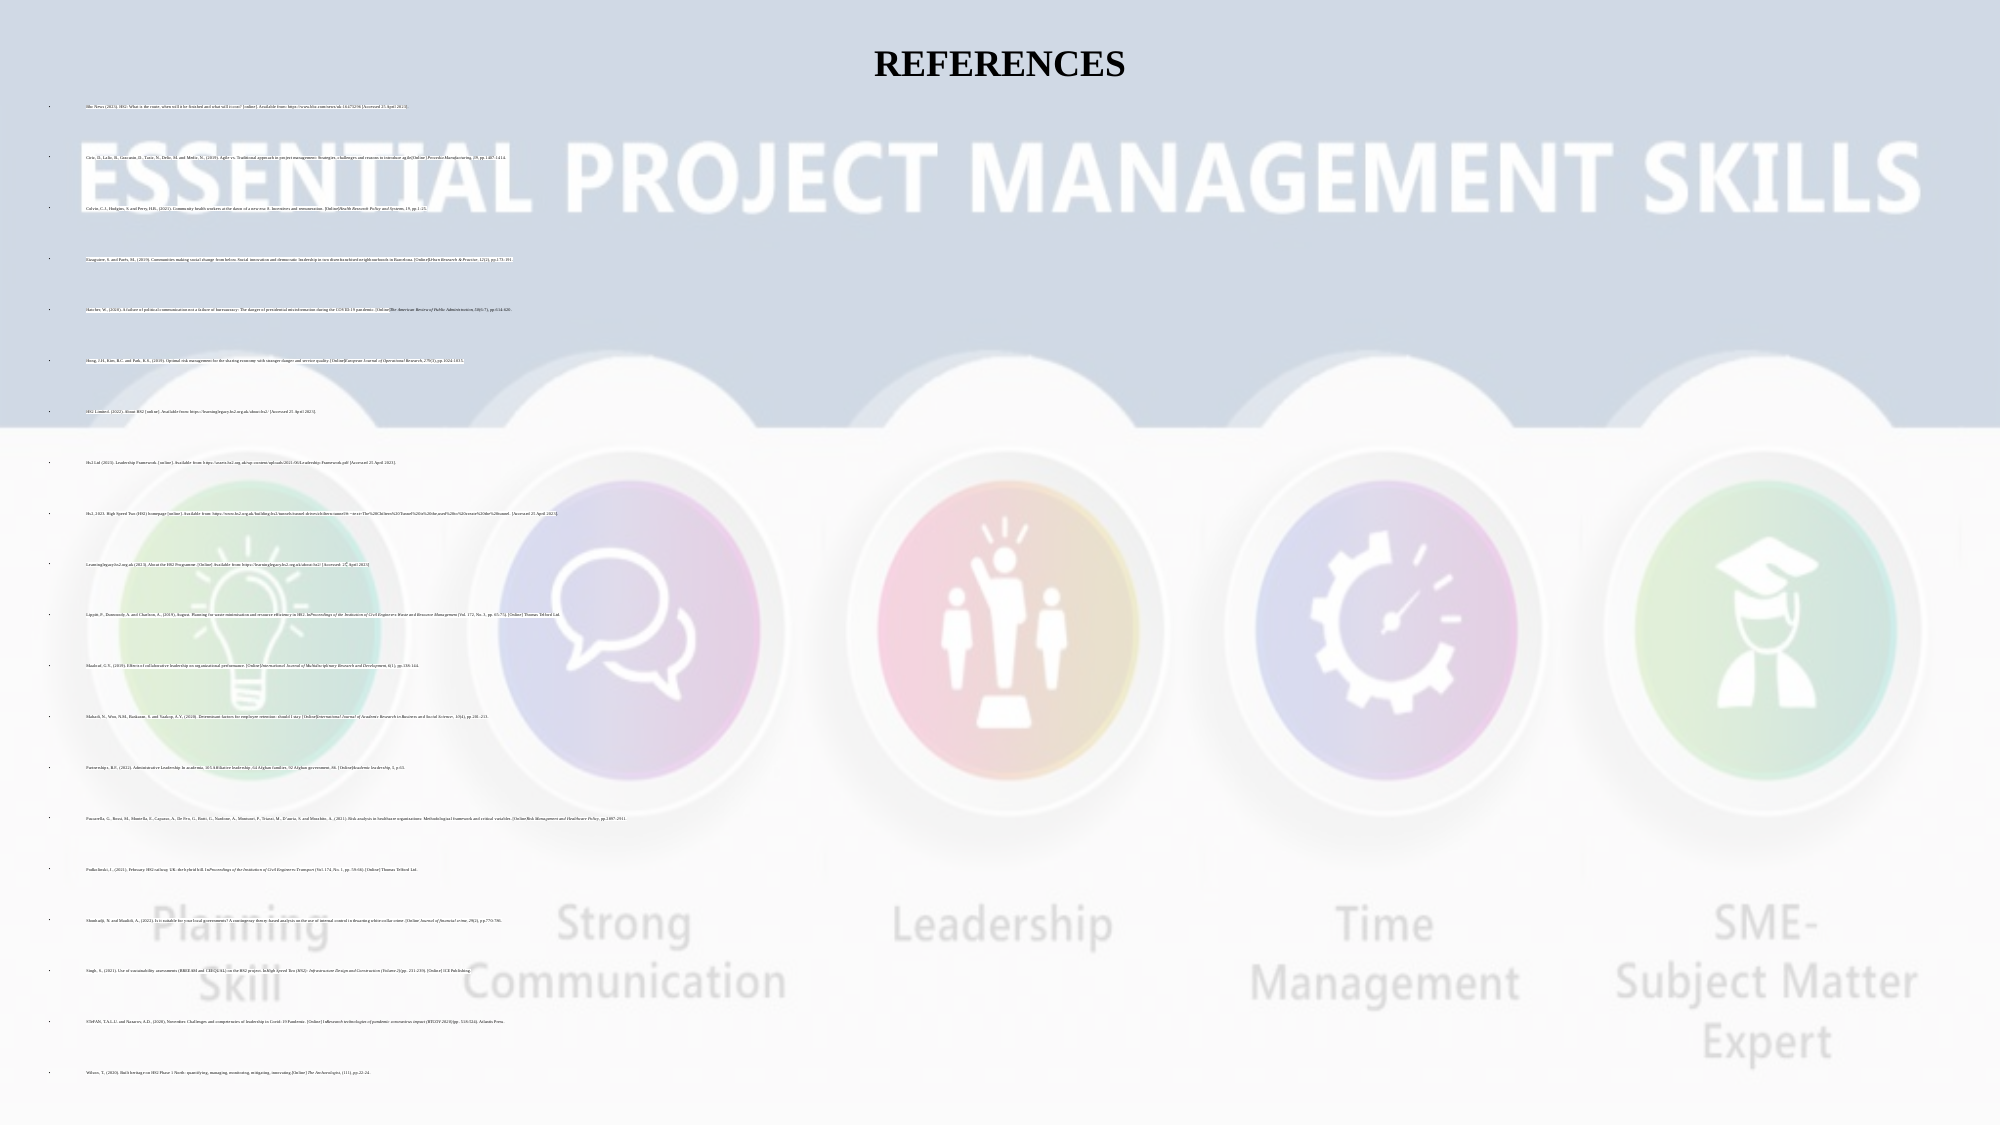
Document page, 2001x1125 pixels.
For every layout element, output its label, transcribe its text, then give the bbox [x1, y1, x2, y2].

list Bbc News (2023). HS2: What is the route, when will it be finished and what will it cost? [online]. Available from: https://www.bbc.com/news/uk-16473296 [Accessed 25 April 2023]. Ciric, D., Lalic, B., Gracanin, D., Tasic, N., Delic, M. and Medic, N., (2019). Agile vs. Traditional approach in project management: Strategies, challenges and reasons to introduce agile. [Online] Procedia Manufacturing, 39, pp.1407-1414. Colvin, C.J., Hodgins, S. and Perry, H.B., (2021). Community health workers at the dawn of a new era: 8. Incentives and remuneration. [Online] Health Research Policy and Systems, 19, pp.1-25. Eizaguirre, S. and Parés, M., (2019). Communities making social change from below. Social innovation and democratic leadership in two disenfranchised neighbourhoods in Barcelona. [Online] Urban Research & Practice, 12(2), pp.173-191. Hatcher, W., (2020). A failure of political communication not a failure of bureaucracy: The danger of presidential misinformation during the COVID-19 pandemic. [Online] The American Review of Public Administration, 50(6-7), pp.614-620. Hong, J.H., Kim, B.C. and Park, K.S., (2019). Optimal risk management for the sharing economy with stranger danger and service quality. [Online] European Journal of Operational Research, 279(3), pp.1024-1035. HS2 Limited. (2022). About HS2 [online]. Available from: https://learninglegacy.hs2.org.uk/about-hs2/ [Accessed 25 April 2023]. Hs2 Ltd (2023). Leadership Framework. [online]. Available from: https://assets.hs2.org.uk/wp-content/uploads/2021/06/Leadership-Framework.pdf [Accessed 25 April 2023]. Hs2, 2023. High Speed Two (HS2) homepage [online]. Available from: https://www.hs2.org.uk/building-hs2/tunnels/tunnel-drives/chiltern-tunnel/#:~:text=The%20Chiltern%20Tunnel%20is%20the,used%20to%20create%20the%20tunnel. [Accessed 25 April 2023]. Learninglegacy.hs2.org.uk (2023), About the HS2 Programme. [Online] Available from: https://learninglegacy.hs2.org.uk/about-hs2/ [Accessed: 25th April 2023] Lippitt, P., Dunwoody, A. and Charlson, A., (2019), August. Planning for waste minimisation and resource efficiency in HS2. In Proceedings of the Institution of Civil Engineers-Waste and Resource Management (Vol. 172, No. 3, pp. 65-75). [Online] Thomas Telford Ltd. Maalouf, G.Y., (2019). Effects of collaborative leadership on organizational performance. [Online] International Journal of Multidisciplinary Research and Development, 6(1), pp.138-144. Mahadi, N., Woo, N.M., Baskaran, S. and Yaakop, A.Y., (2020). Determinant factors for employee retention: should I stay. [Online] International Journal of Academic Research in Business and Social Sciences, 10(4), pp.201-213. Partnerships, B.F., (2022). Administrative Leadership In academia, 105 Affiliative leadership, 64 Afghan families, 92 Afghan government, 86. [Online] Academic leadership, 5, p.63. Pascarella, G., Rossi, M., Montella, E., Capasso, A., De Feo, G., Botti, G., Nardone, A., Montuori, P., Triassi, M., D’auria, S. and Morabito, A., (2021). Risk analysis in healthcare organizations: Methodological framework and critical variables. [Online] Risk Management and Healthcare Policy, pp.2897-2911. Podkolinski, J., (2021), February. HS2 railway, UK–the hybrid bill. In Proceedings of the Institution of Civil Engineers-Transport (Vol. 174, No. 1, pp. 59-66). [Online] Thomas Telford Ltd. Shonhadji, N. and Maulidi, A., (2022). Is it suitable for your local governments? A contingency theory-based analysis on the use of internal control in thwarting white-collar crime. [Online] Journal of financial crime, 29(2), pp.770-786. Singh, S., (2021). Use of sustainability assessments (BREEAM and CEEQUAL) on the HS2 project. In High Speed Two (HS2): Infrastructure Design and Construction (Volume 2) (pp. 231-239). [Online] ICE Publishing. STeFAN, T.A.L.U. and Nazarov, A.D., (2020), November. Challenges and competencies of leadership in Covid-19 Pandemic. [Online] In Research technologies of pandemic coronavirus impact (RTCOV 2020) (pp. 518-524). Atlantis Press. Wilson, T., (2020). Built heritage on HS2 Phase 1 North: quantifying, managing, monitoring, mitigating, innovating. [Online] The Archaeologist, (111), pp.22-24. [33, 96, 1947, 1066]
title REFERENCES [137, 0, 1863, 96]
